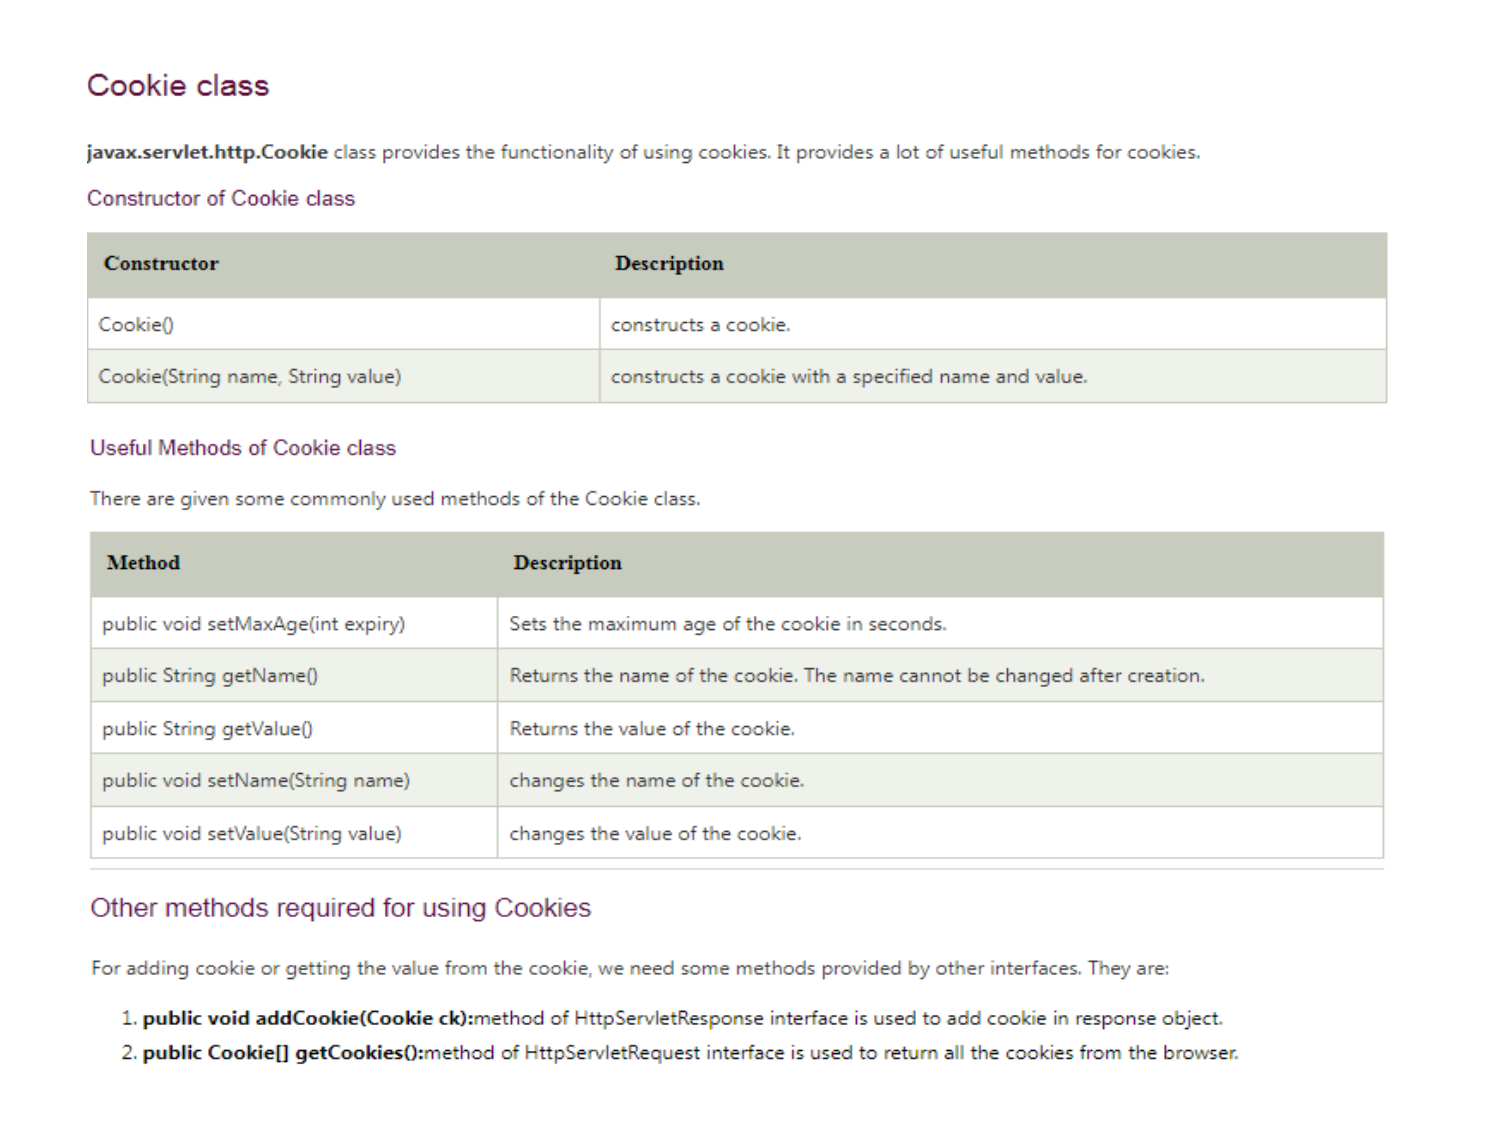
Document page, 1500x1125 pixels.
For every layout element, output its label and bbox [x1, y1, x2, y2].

picture [87, 49, 1401, 424]
picture [87, 435, 1401, 1087]
